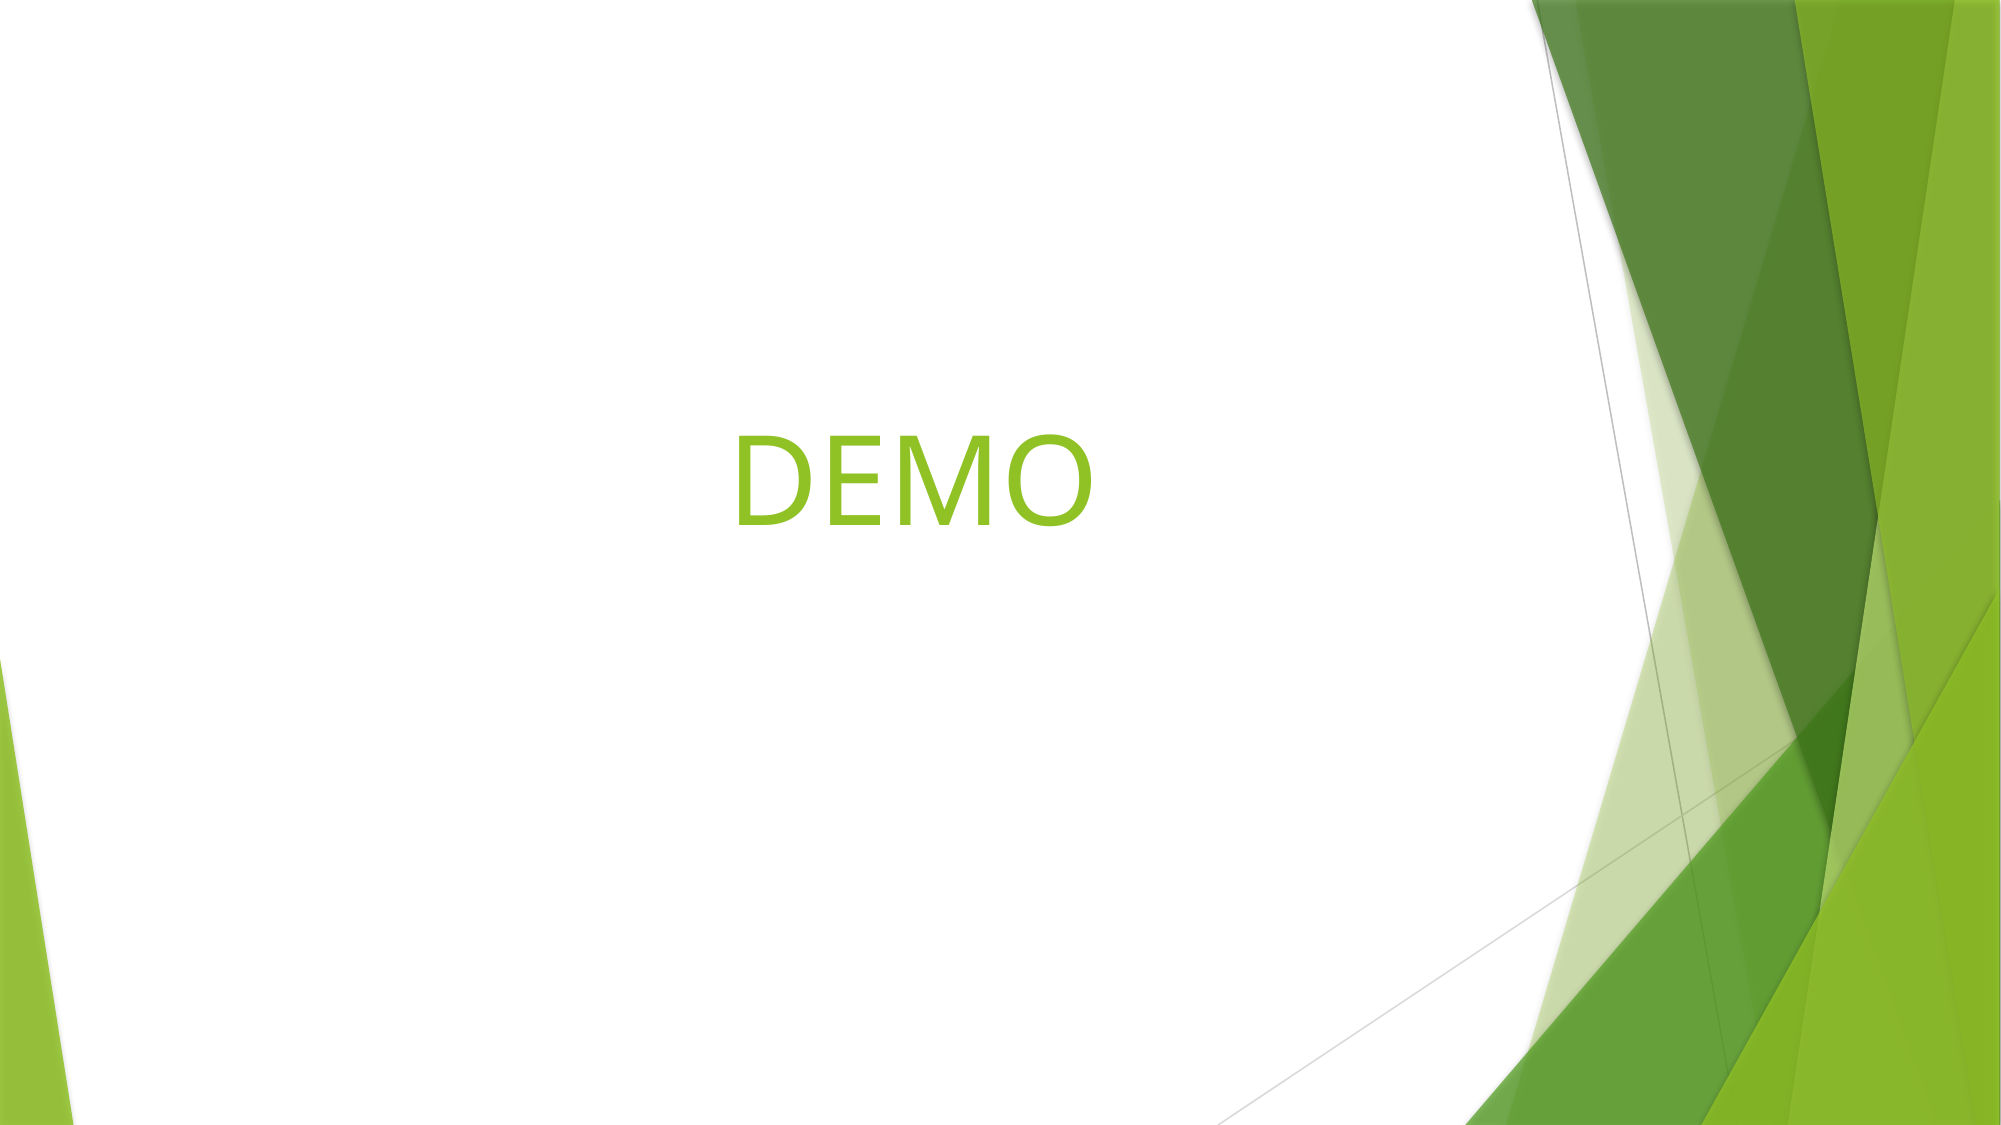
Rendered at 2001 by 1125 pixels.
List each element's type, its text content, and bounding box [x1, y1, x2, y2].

title DEMO [208, 392, 1619, 610]
